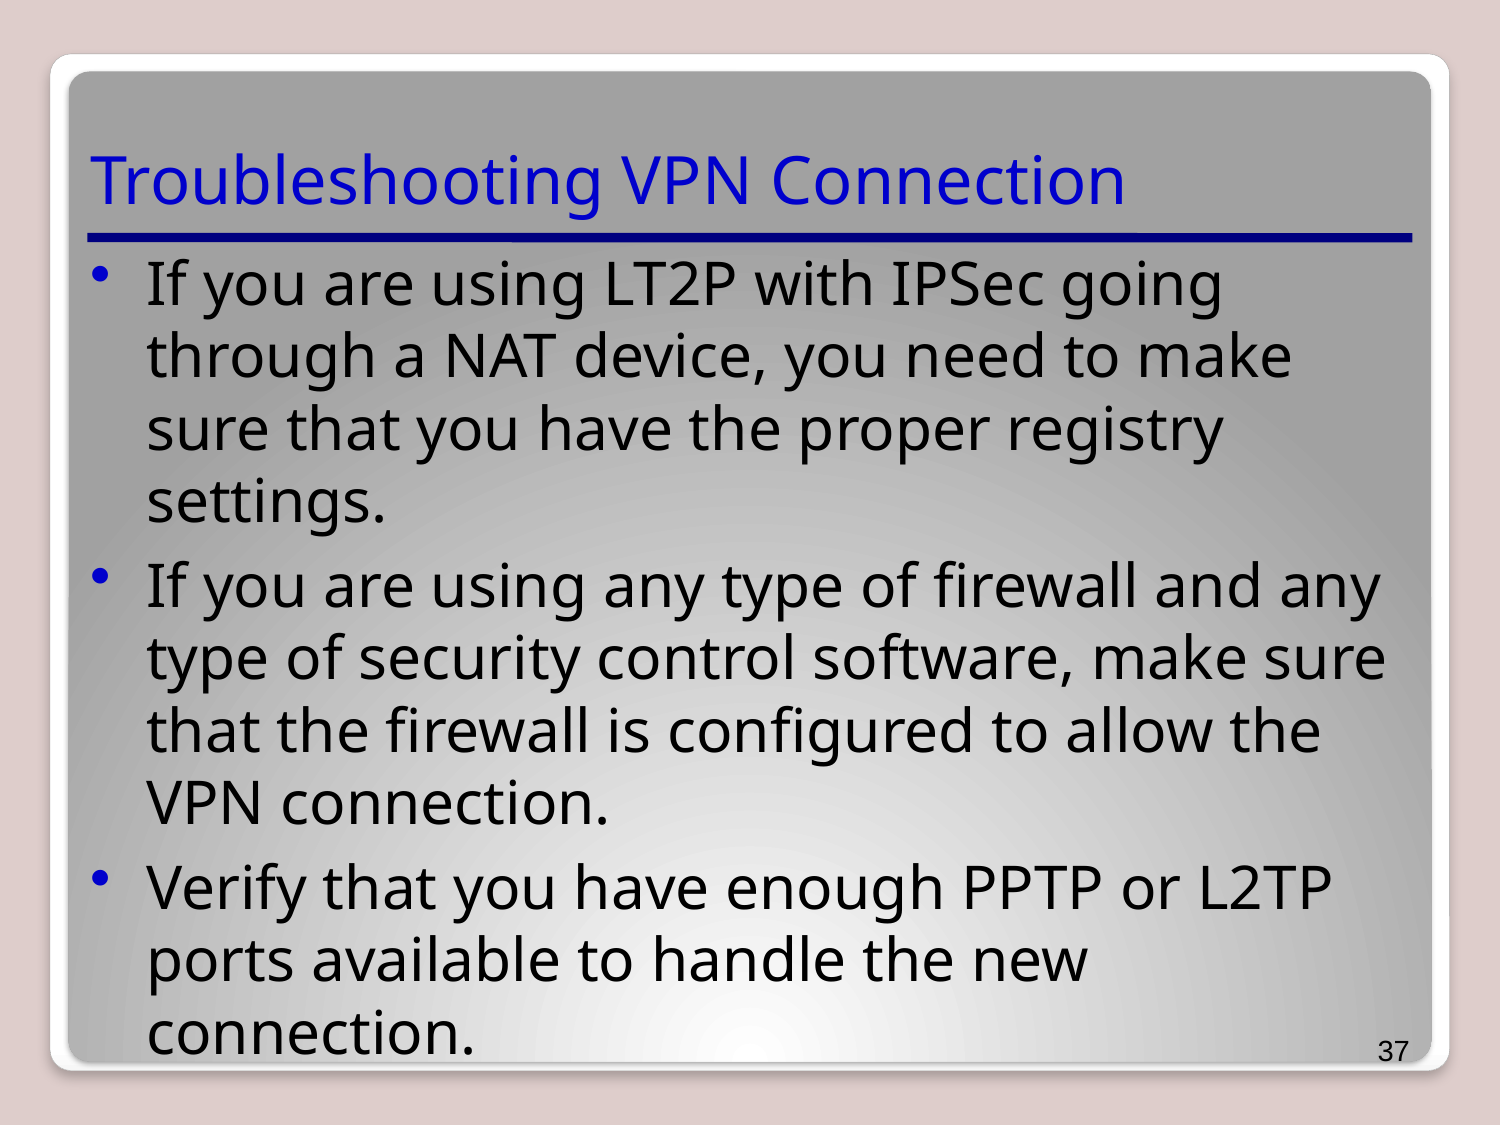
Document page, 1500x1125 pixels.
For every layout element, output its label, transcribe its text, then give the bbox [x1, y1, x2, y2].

slide_number 37 [1074, 1024, 1426, 1103]
title Troubleshooting VPN Connection [74, 74, 1426, 226]
list If you are using LT2P with IPSec going through a NAT device, you need to make sure that you have the proper registry settings. If you are using any type of firewall and any type of security control software, make sure that the firewall is configured to allow the VPN connection. Verify that you have enough PPTP or L2TP ports available to handle the new connection. [74, 237, 1426, 1063]
